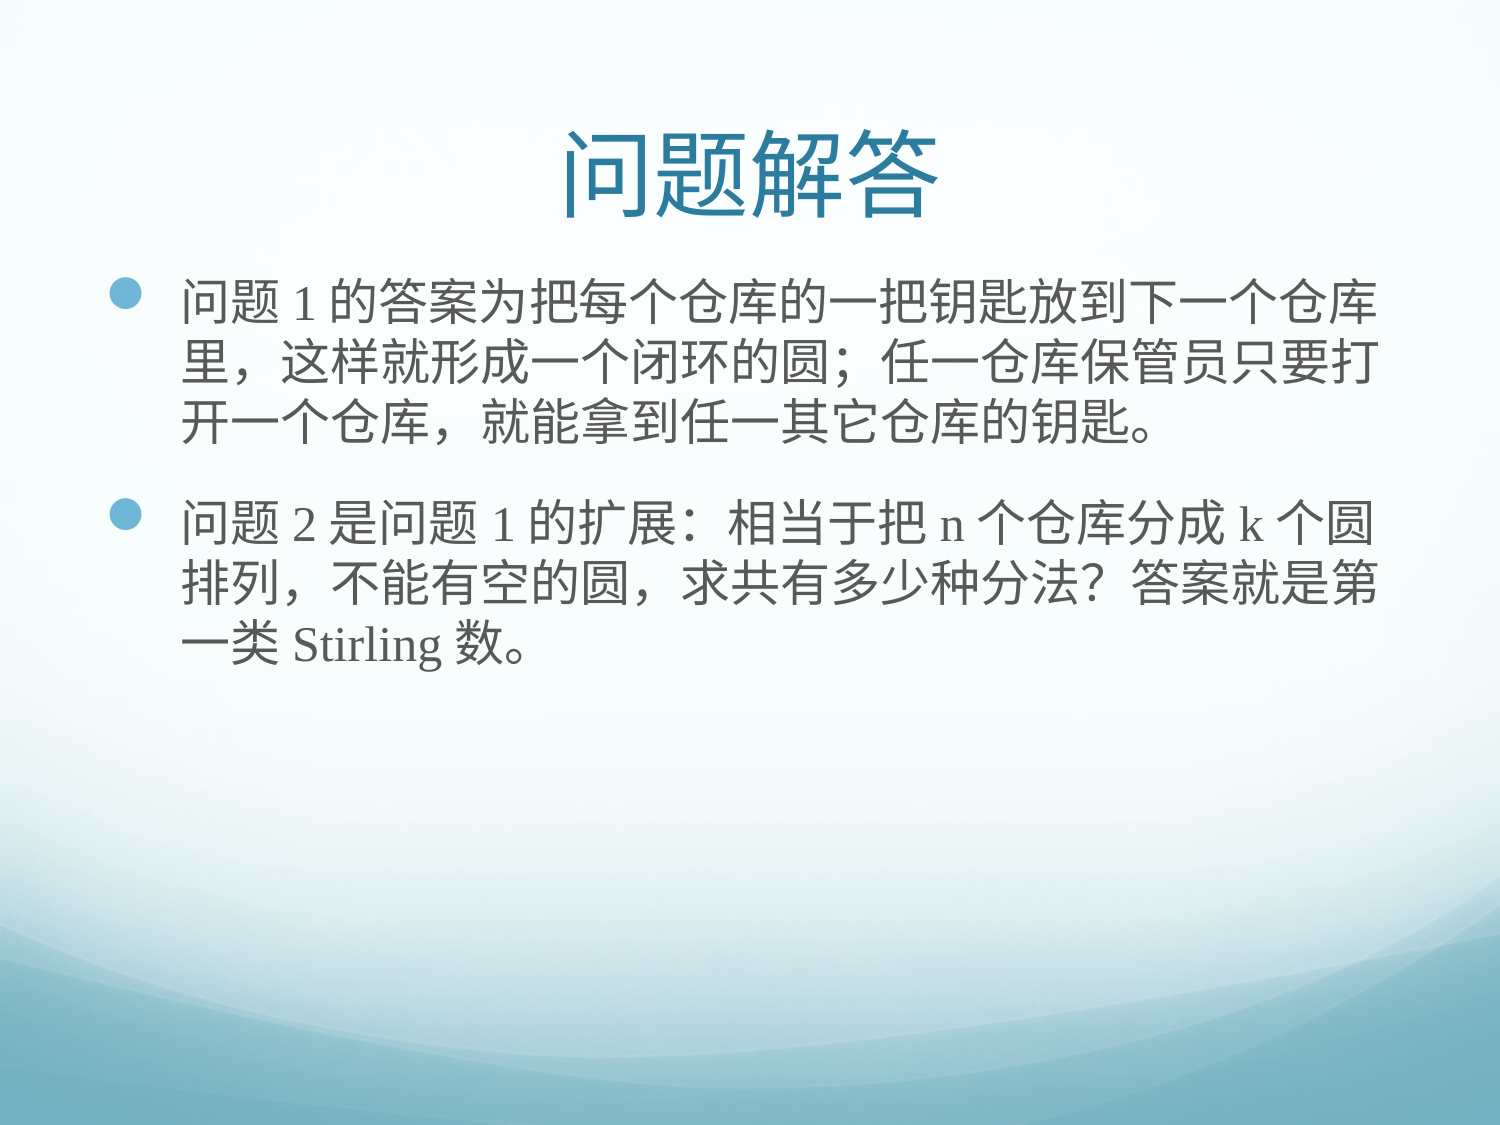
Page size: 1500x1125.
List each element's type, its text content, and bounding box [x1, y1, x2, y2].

title 问题解答 [90, 17, 1410, 237]
list 问题1的答案为把每个仓库的一把钥匙放到下一个仓库里，这样就形成一个闭环的圆；任一仓库保管员只要打开一个仓库，就能拿到任一其它仓库的钥匙。 问题2是问题1的扩展：相当于把n个仓库分成k个圆排列，不能有空的圆，求共有多少种分法？答案就是第一类Stirling数。 [90, 262, 1410, 975]
